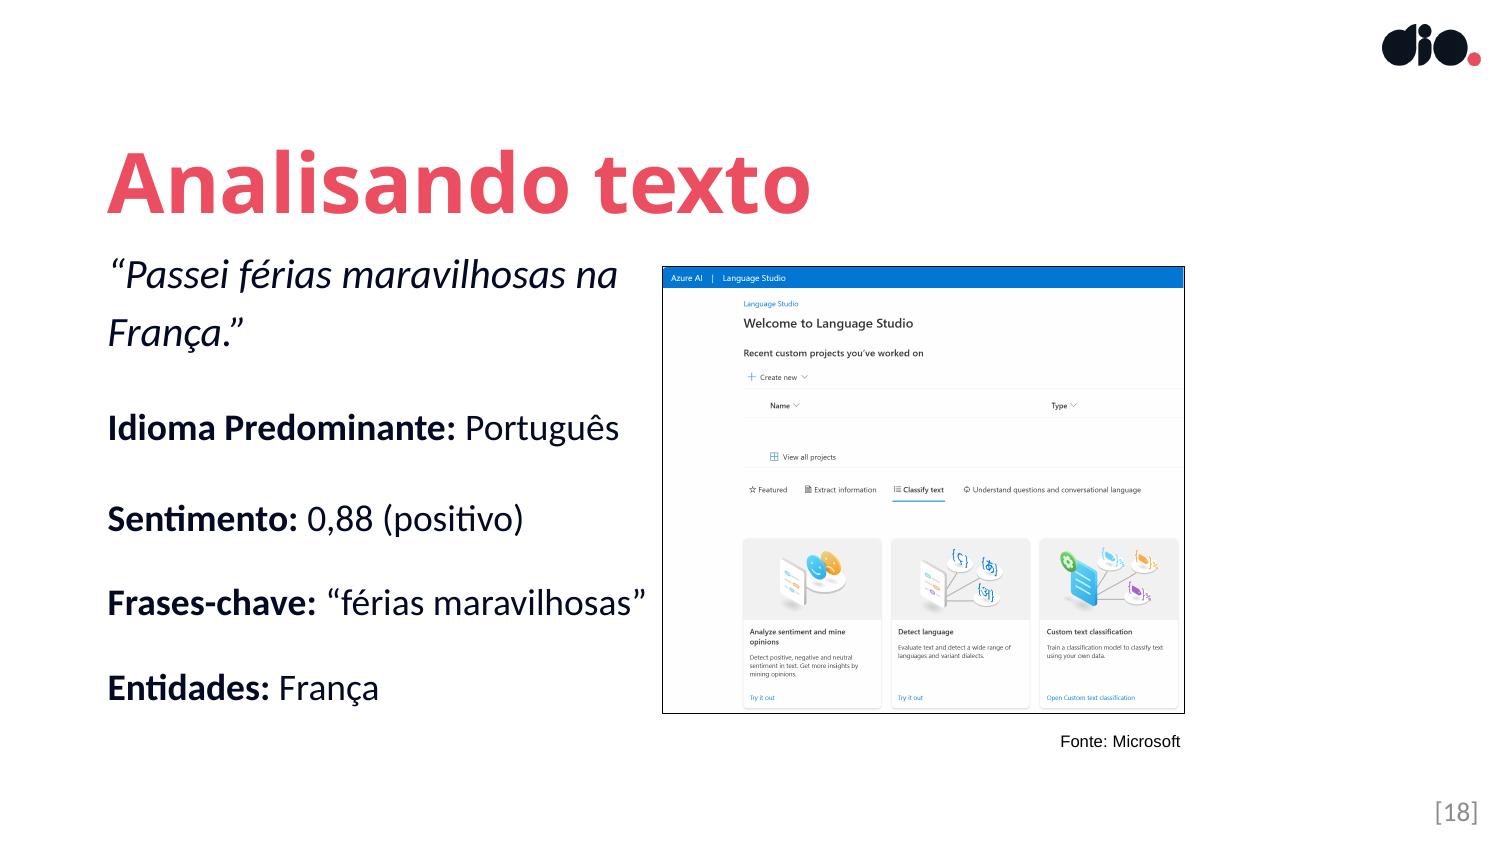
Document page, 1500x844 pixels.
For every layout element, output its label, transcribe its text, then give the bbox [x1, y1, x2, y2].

text_box Frases-chave: “férias maravilhosas” [92, 555, 662, 639]
text_box Sentimento: 0,88 (positivo) [92, 471, 662, 555]
text_box Entidades: França [92, 640, 701, 724]
text_box “Passei férias maravilhosas na França.” [92, 255, 644, 339]
slide_number [18] [1403, 779, 1494, 844]
text_box Idioma Predominante: Português [92, 380, 662, 464]
picture [662, 266, 1184, 713]
text_box Fonte: Microsoft [1045, 723, 1196, 759]
text_box Analisando texto [92, 104, 1408, 243]
picture [1382, 24, 1481, 66]
